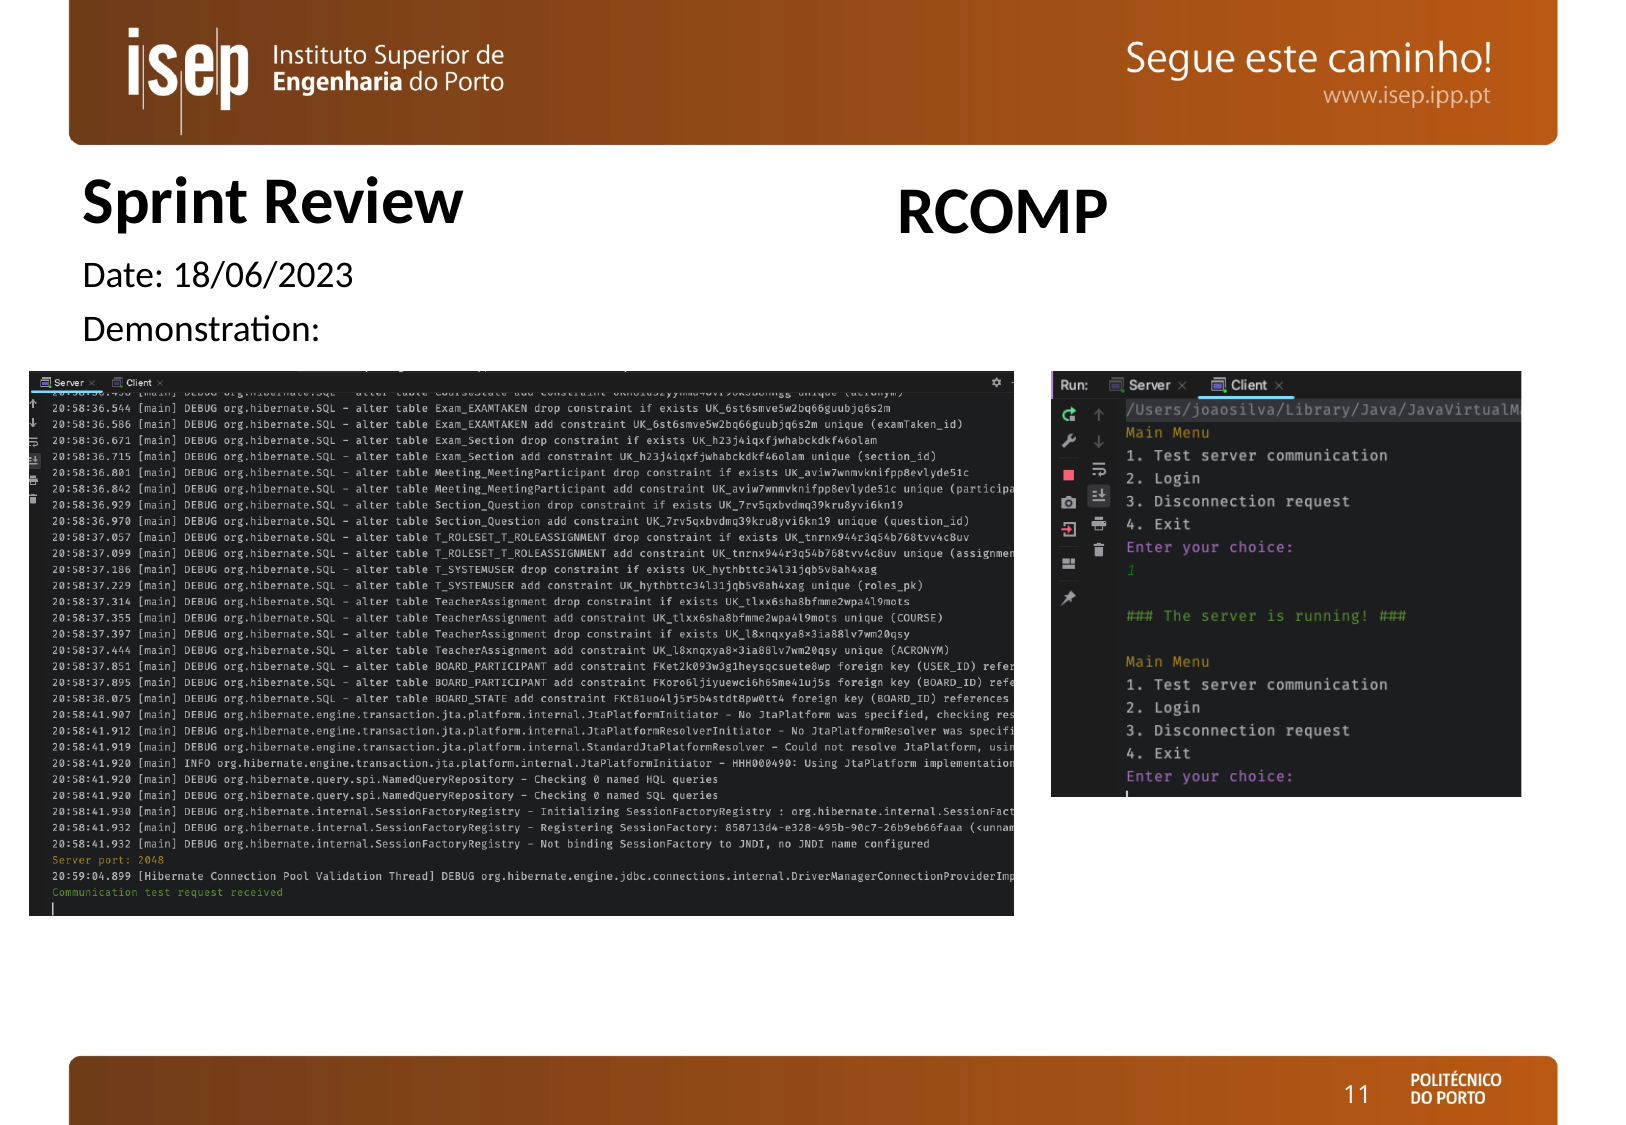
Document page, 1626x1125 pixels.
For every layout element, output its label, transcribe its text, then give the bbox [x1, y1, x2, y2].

slide_number 11 [1246, 1065, 1387, 1125]
title Sprint Review [67, 149, 1552, 242]
picture [0, 0, 1626, 1125]
text_box RCOMP [883, 159, 1625, 254]
list Date: 18/06/2023 Demonstration: [67, 242, 1552, 1035]
